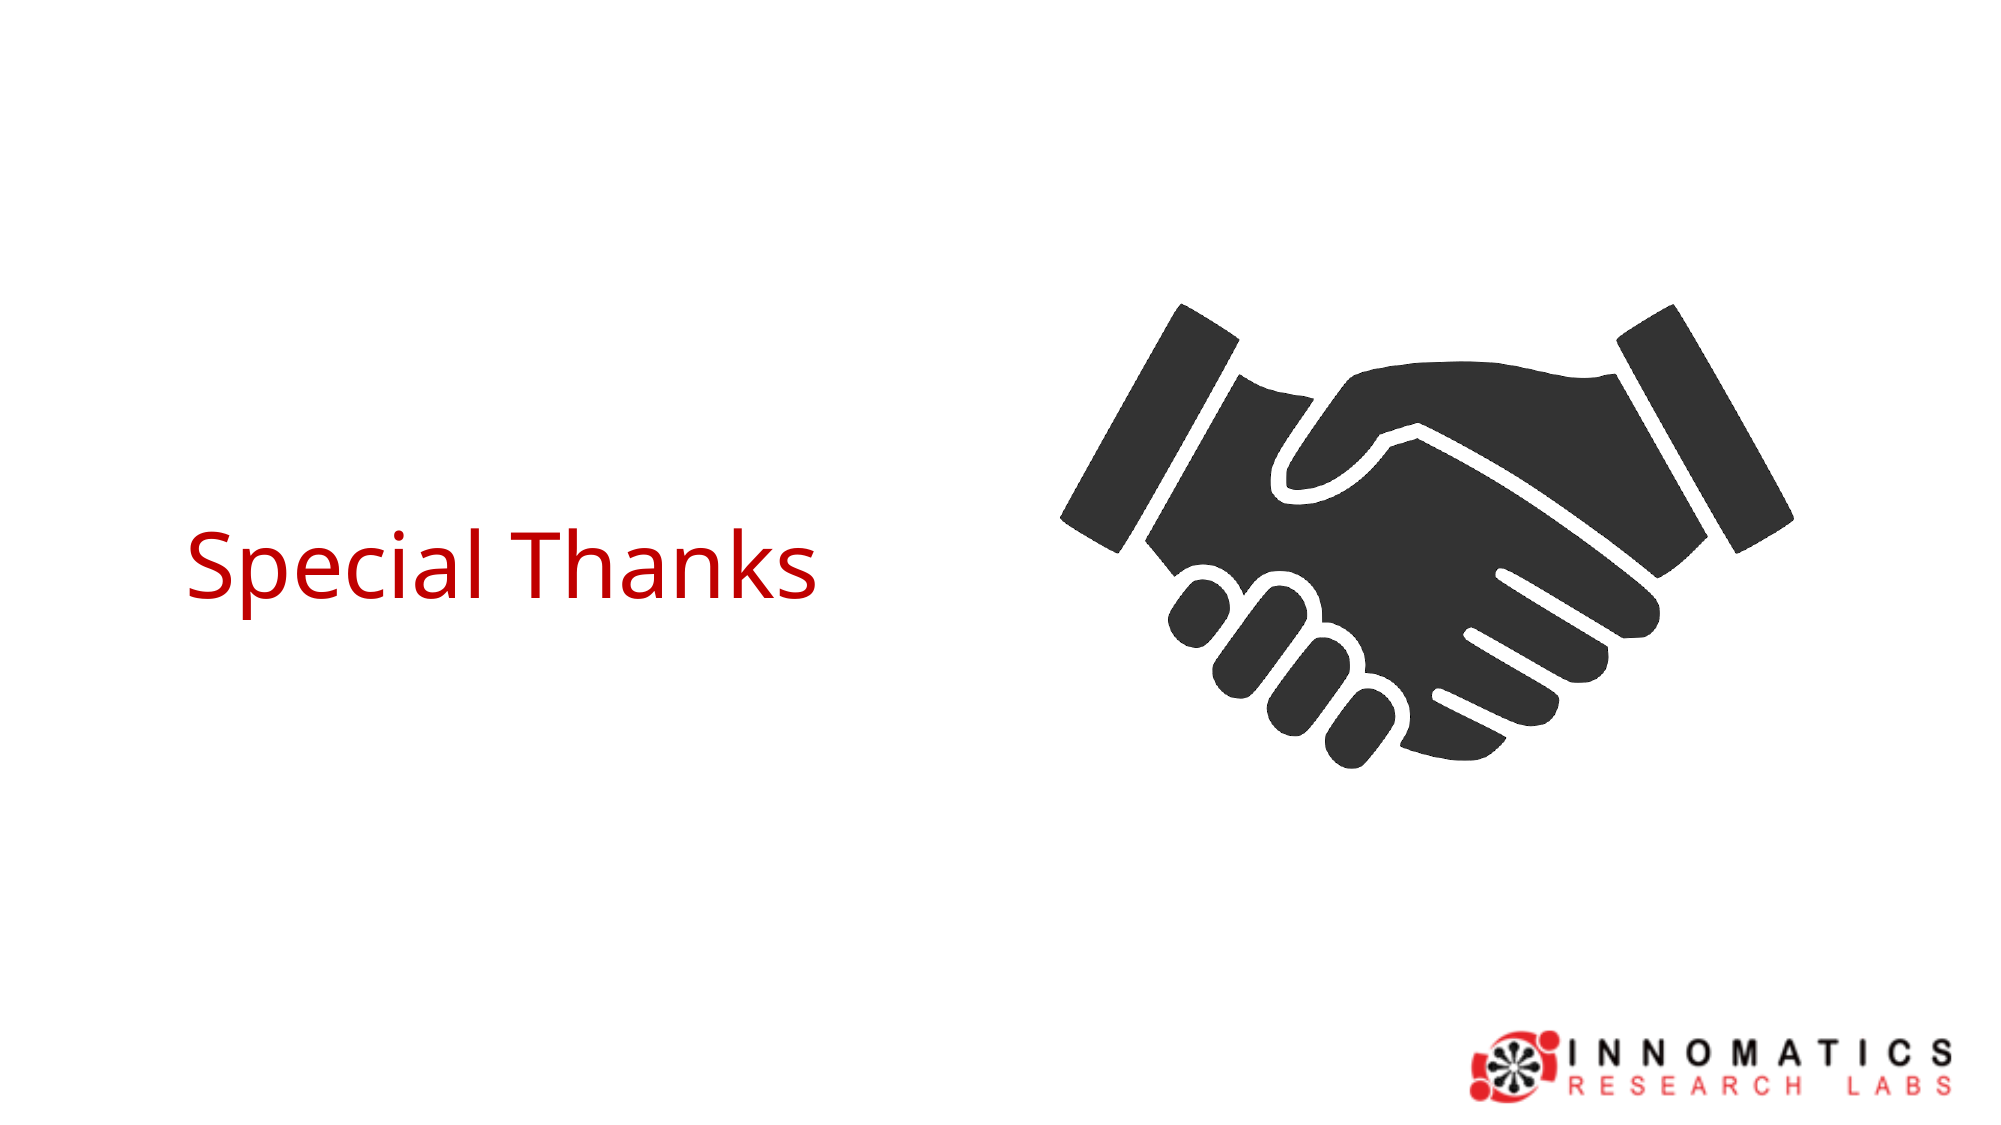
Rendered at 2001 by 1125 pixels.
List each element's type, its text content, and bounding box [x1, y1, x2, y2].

picture [1060, 303, 1794, 769]
text_box Special Thanks [170, 499, 940, 626]
picture [1445, 1014, 1975, 1125]
